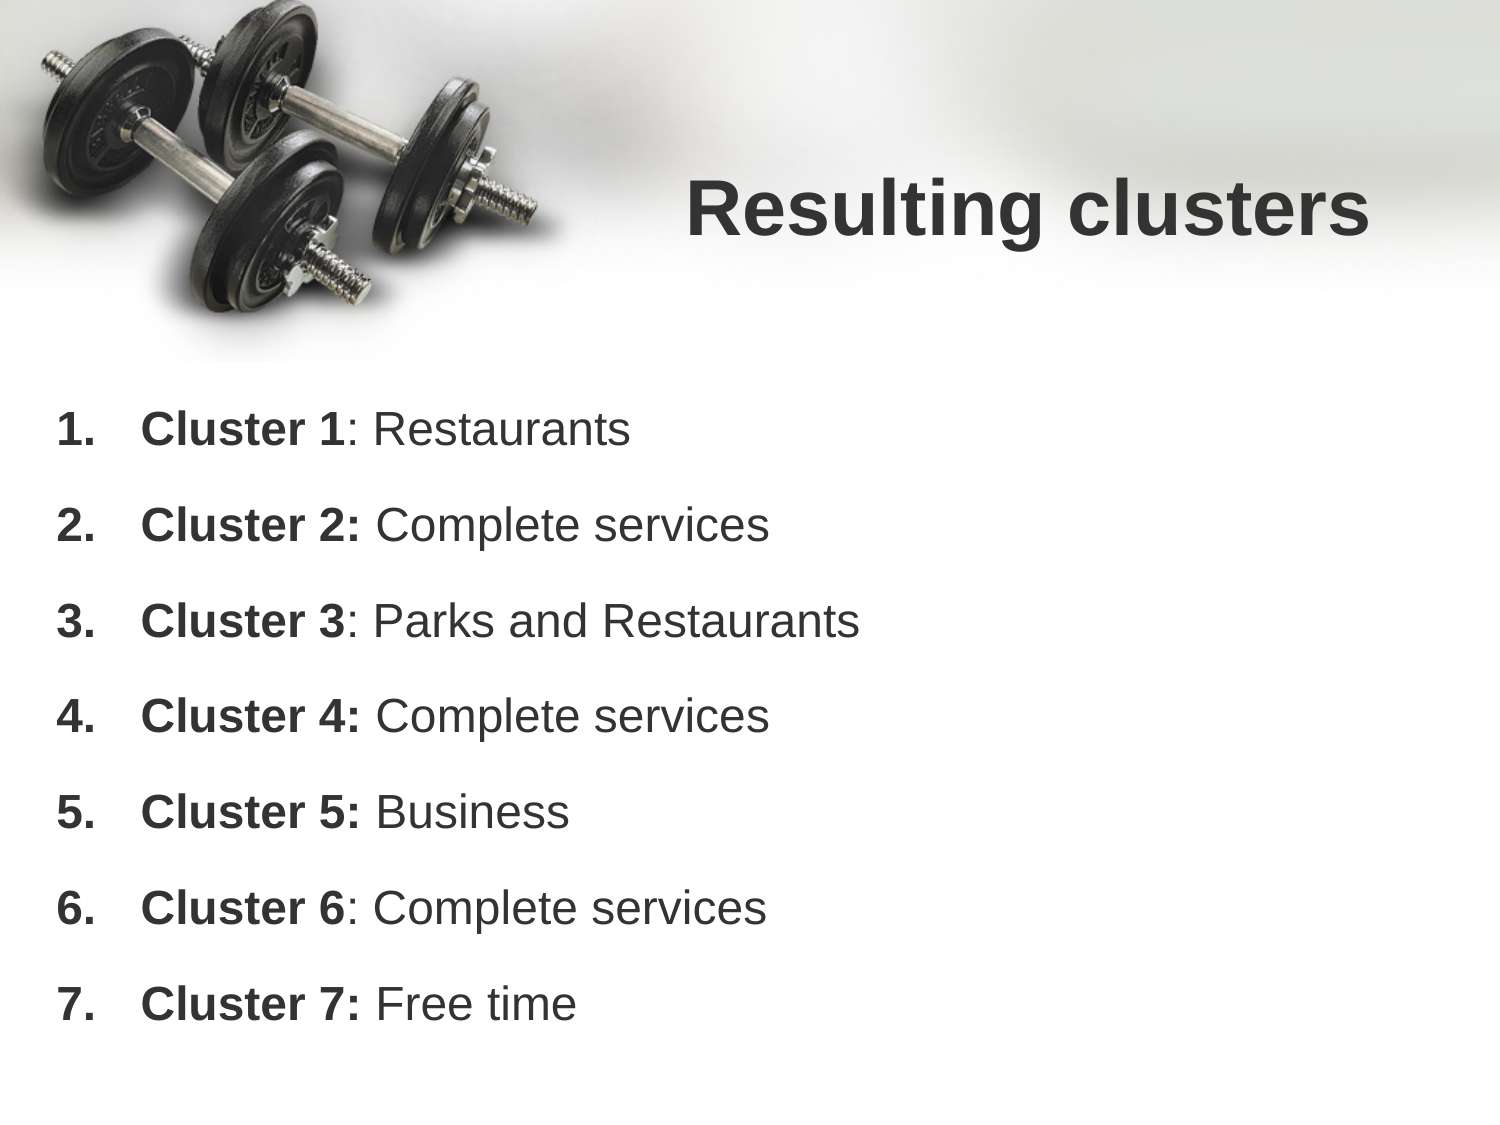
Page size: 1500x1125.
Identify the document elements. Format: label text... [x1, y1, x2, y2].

list Cluster 1: Restaurants Cluster 2: Complete services Cluster 3: Parks and Restaurants Cluster 4: Complete services Cluster 5: Business Cluster 6: Complete services Cluster 7: Free time [41, 361, 1459, 1106]
text_box Resulting clusters [670, 149, 1388, 259]
picture [0, 0, 1500, 1125]
